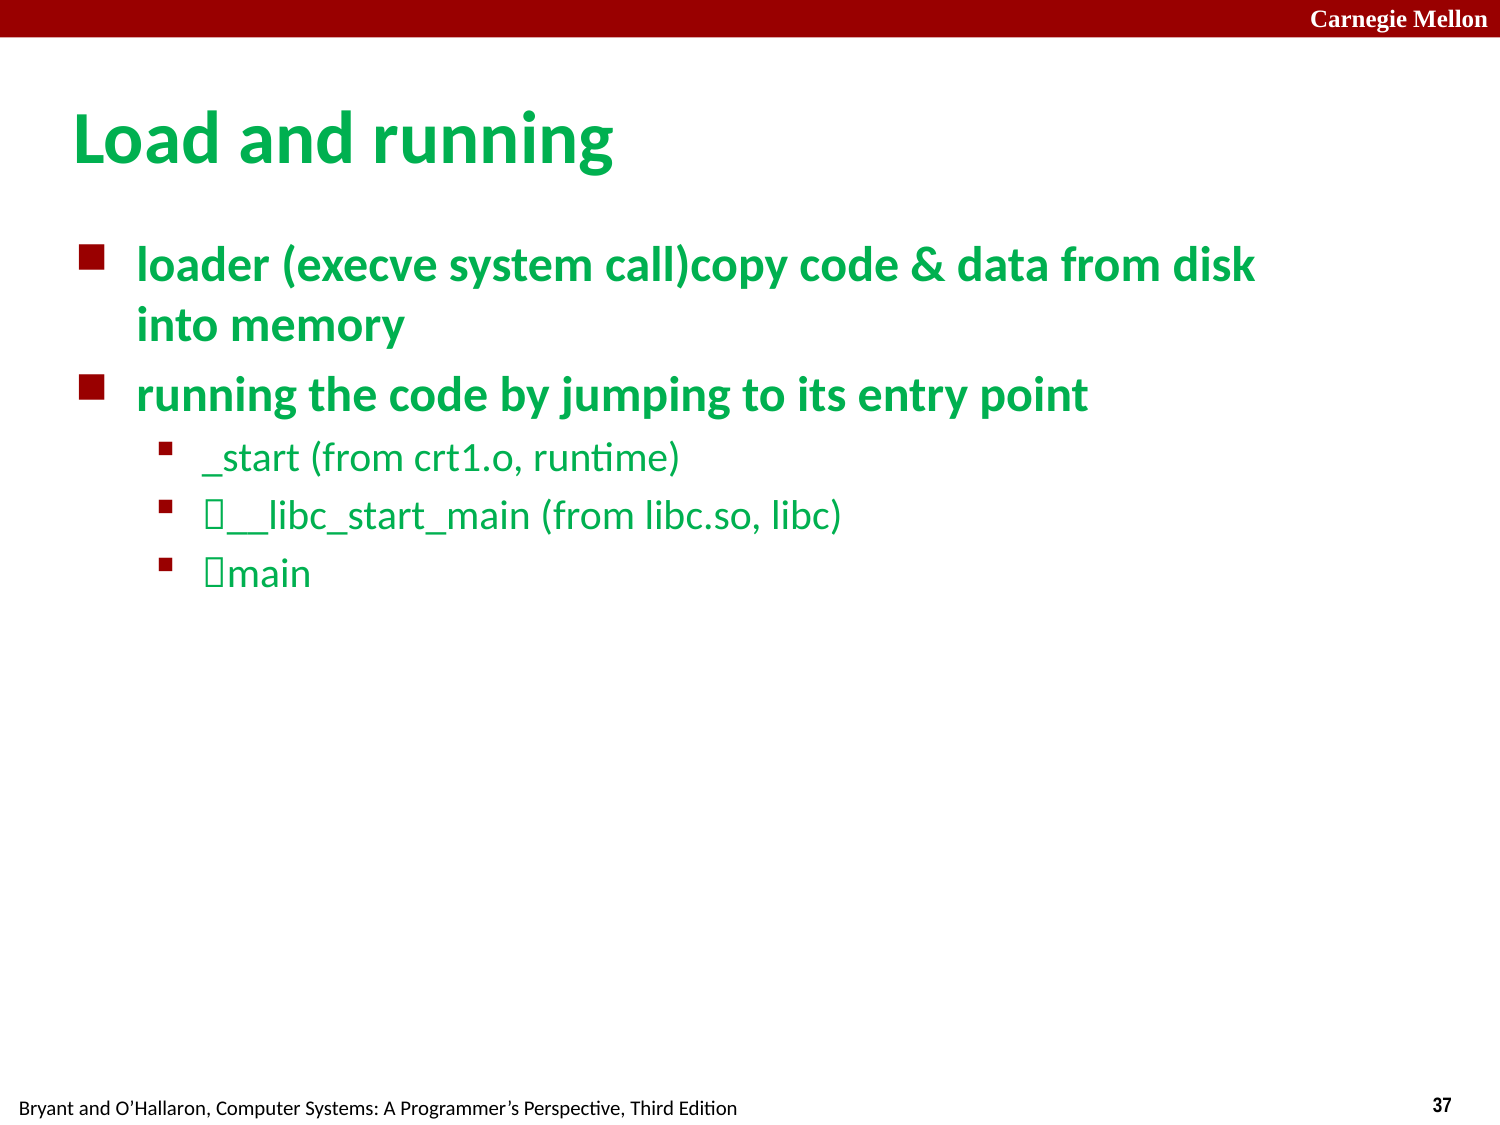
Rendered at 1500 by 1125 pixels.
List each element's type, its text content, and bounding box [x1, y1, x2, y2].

list loader (execve system call)copy code & data from disk into memory running the code by jumping to its entry point _start (from crt1.o, runtime) __libc_start_main (from libc.so, libc) main [64, 223, 1361, 1040]
title Load and running [58, 71, 1305, 197]
